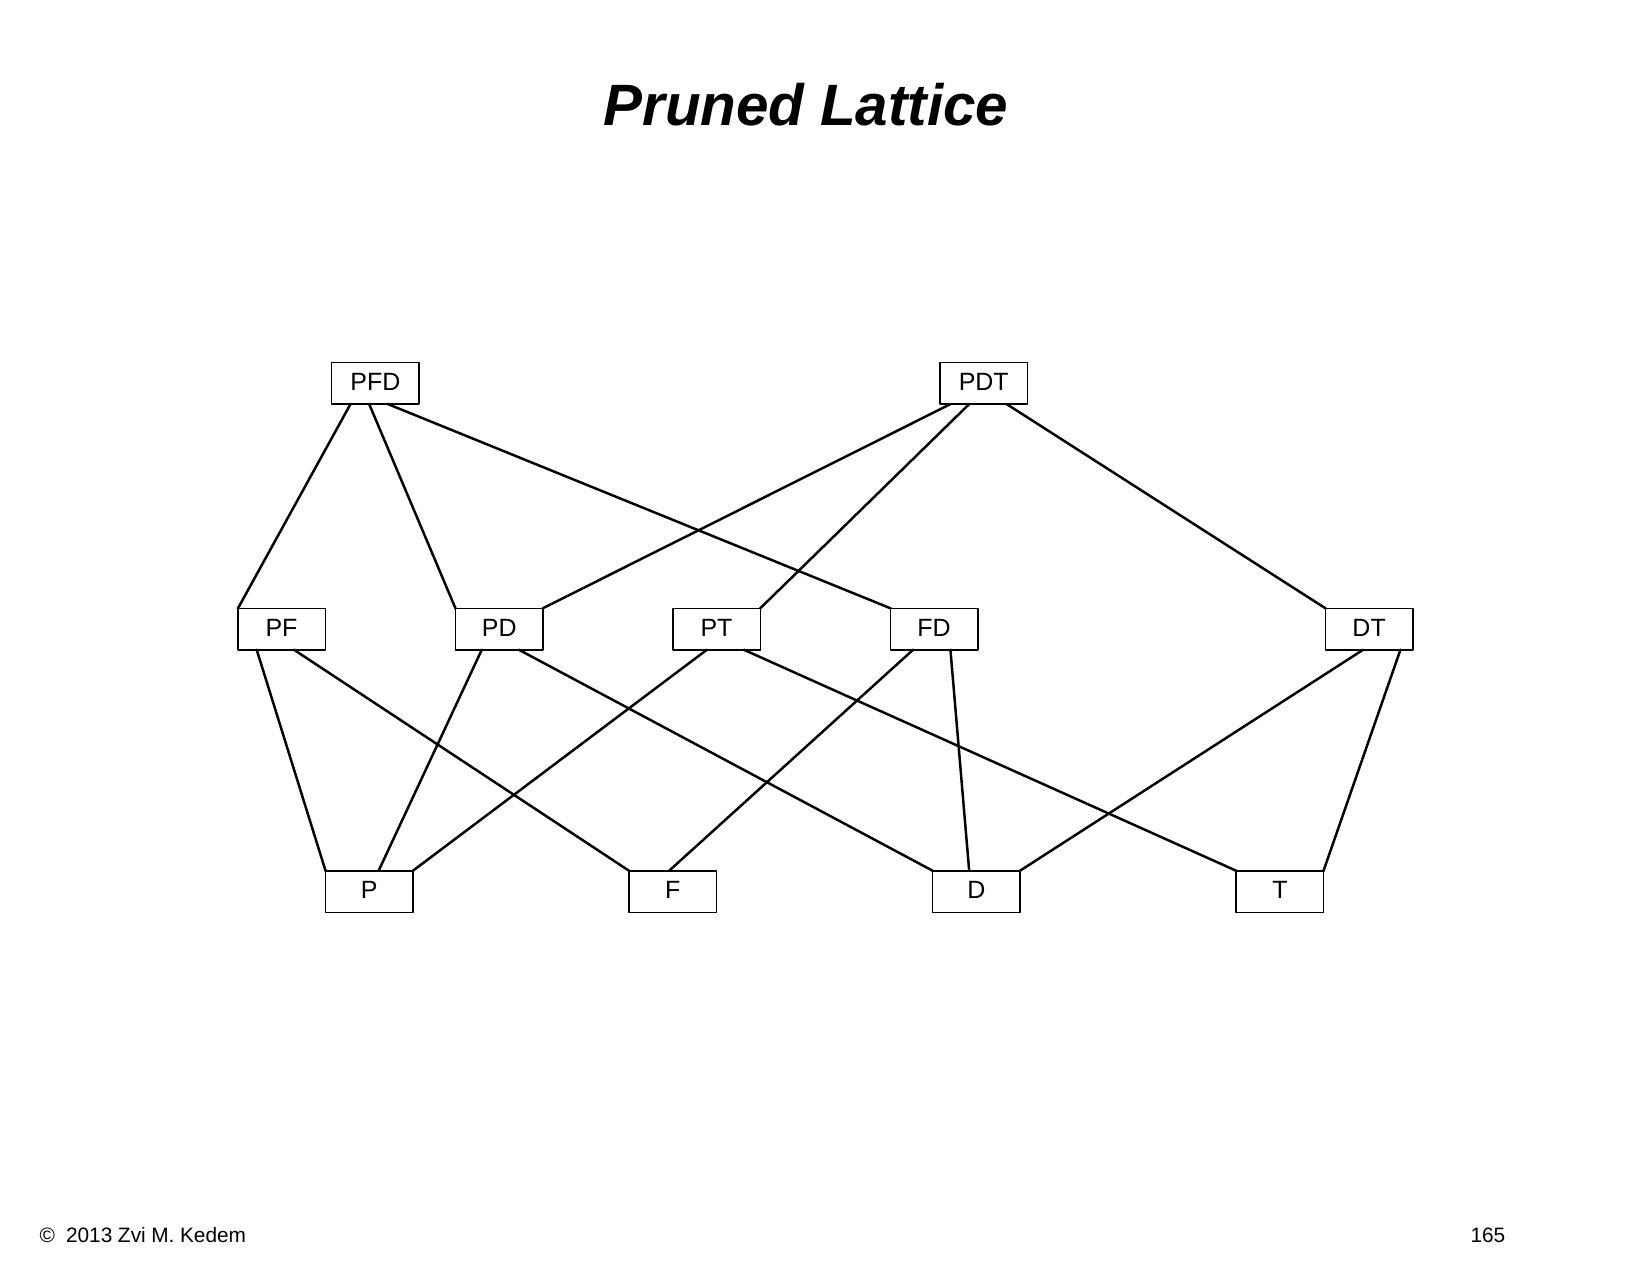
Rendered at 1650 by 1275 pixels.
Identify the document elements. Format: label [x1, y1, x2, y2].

title [111, 36, 1501, 176]
text_box [234, 359, 1417, 916]
